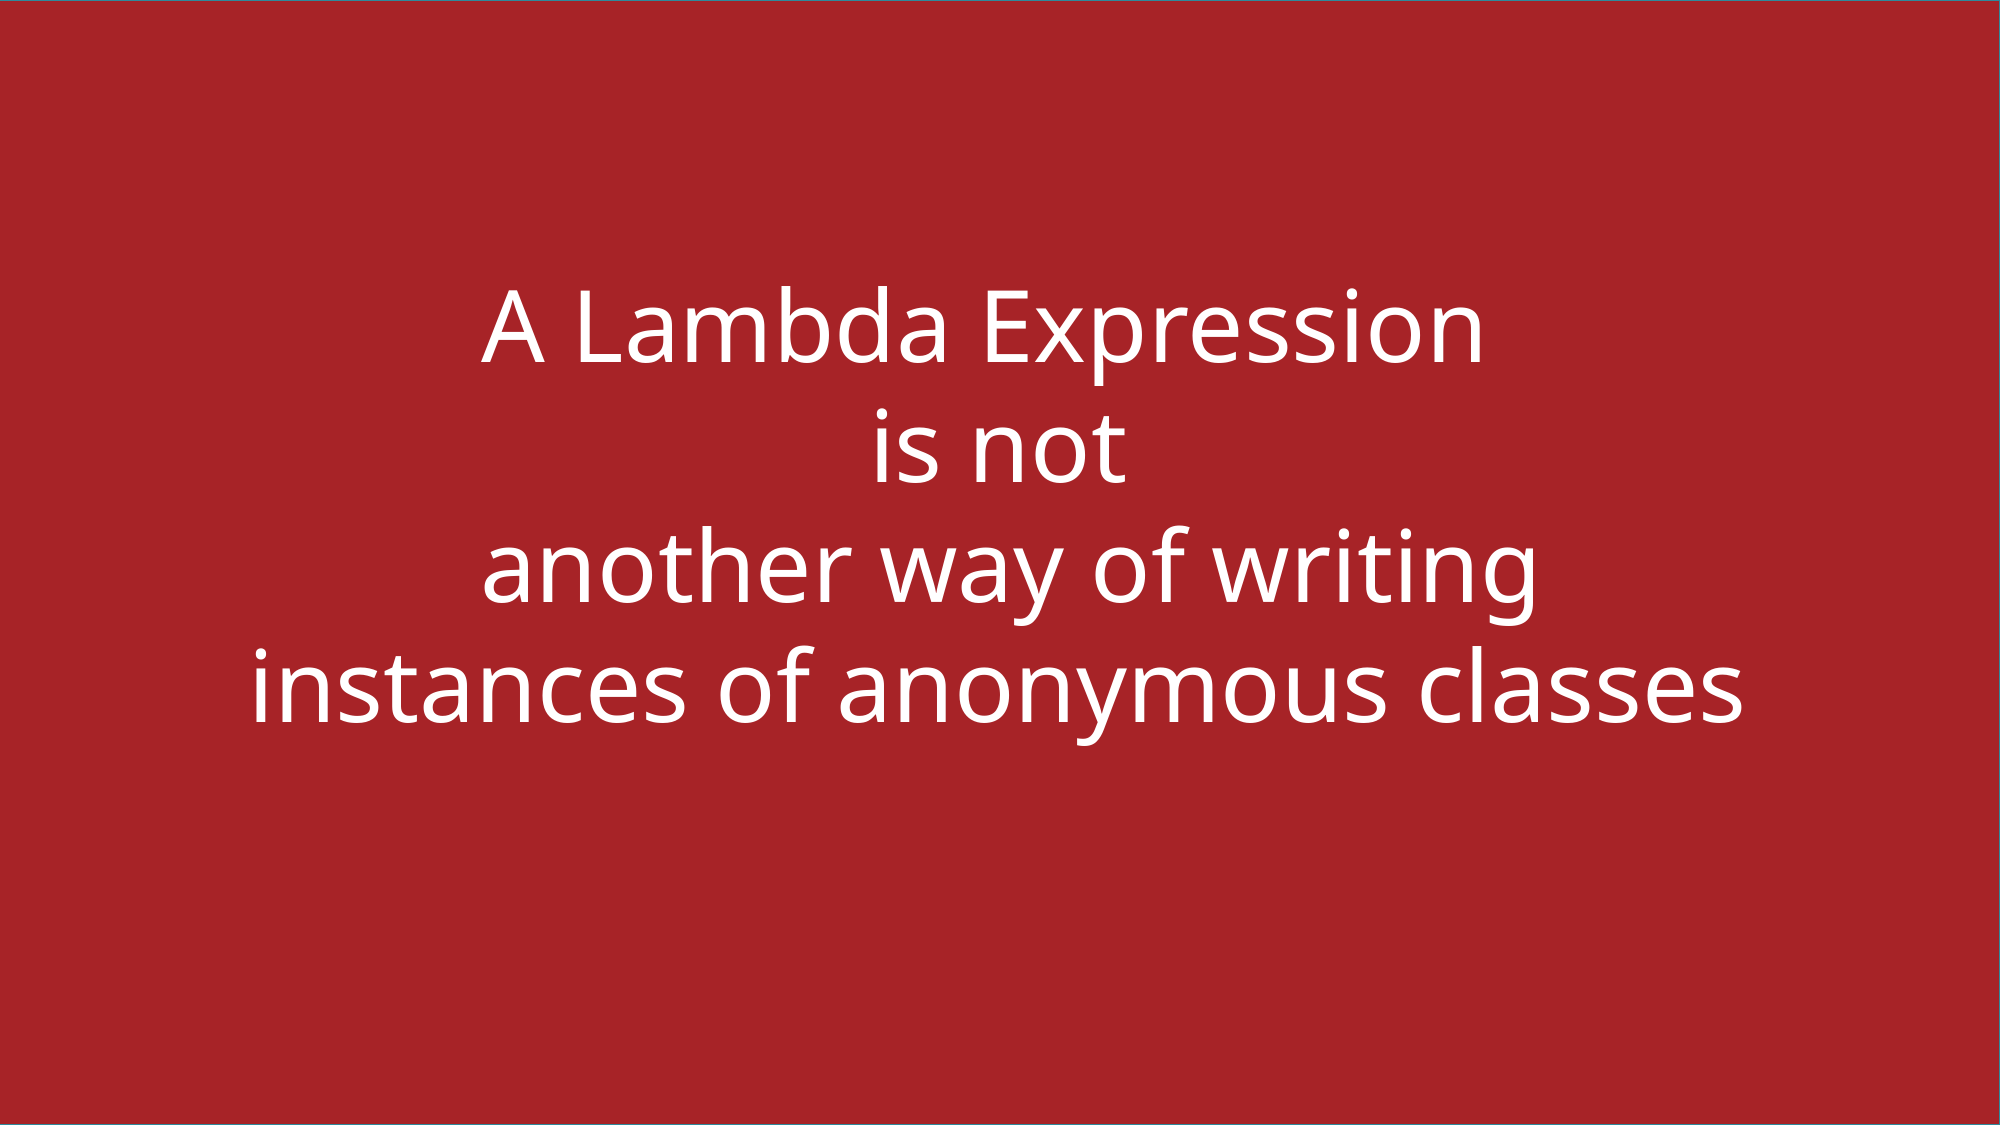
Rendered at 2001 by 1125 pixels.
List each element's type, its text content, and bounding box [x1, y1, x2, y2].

text_box A Lambda Expression is not another way of writing instances of anonymous classes [0, 0, 2000, 1125]
